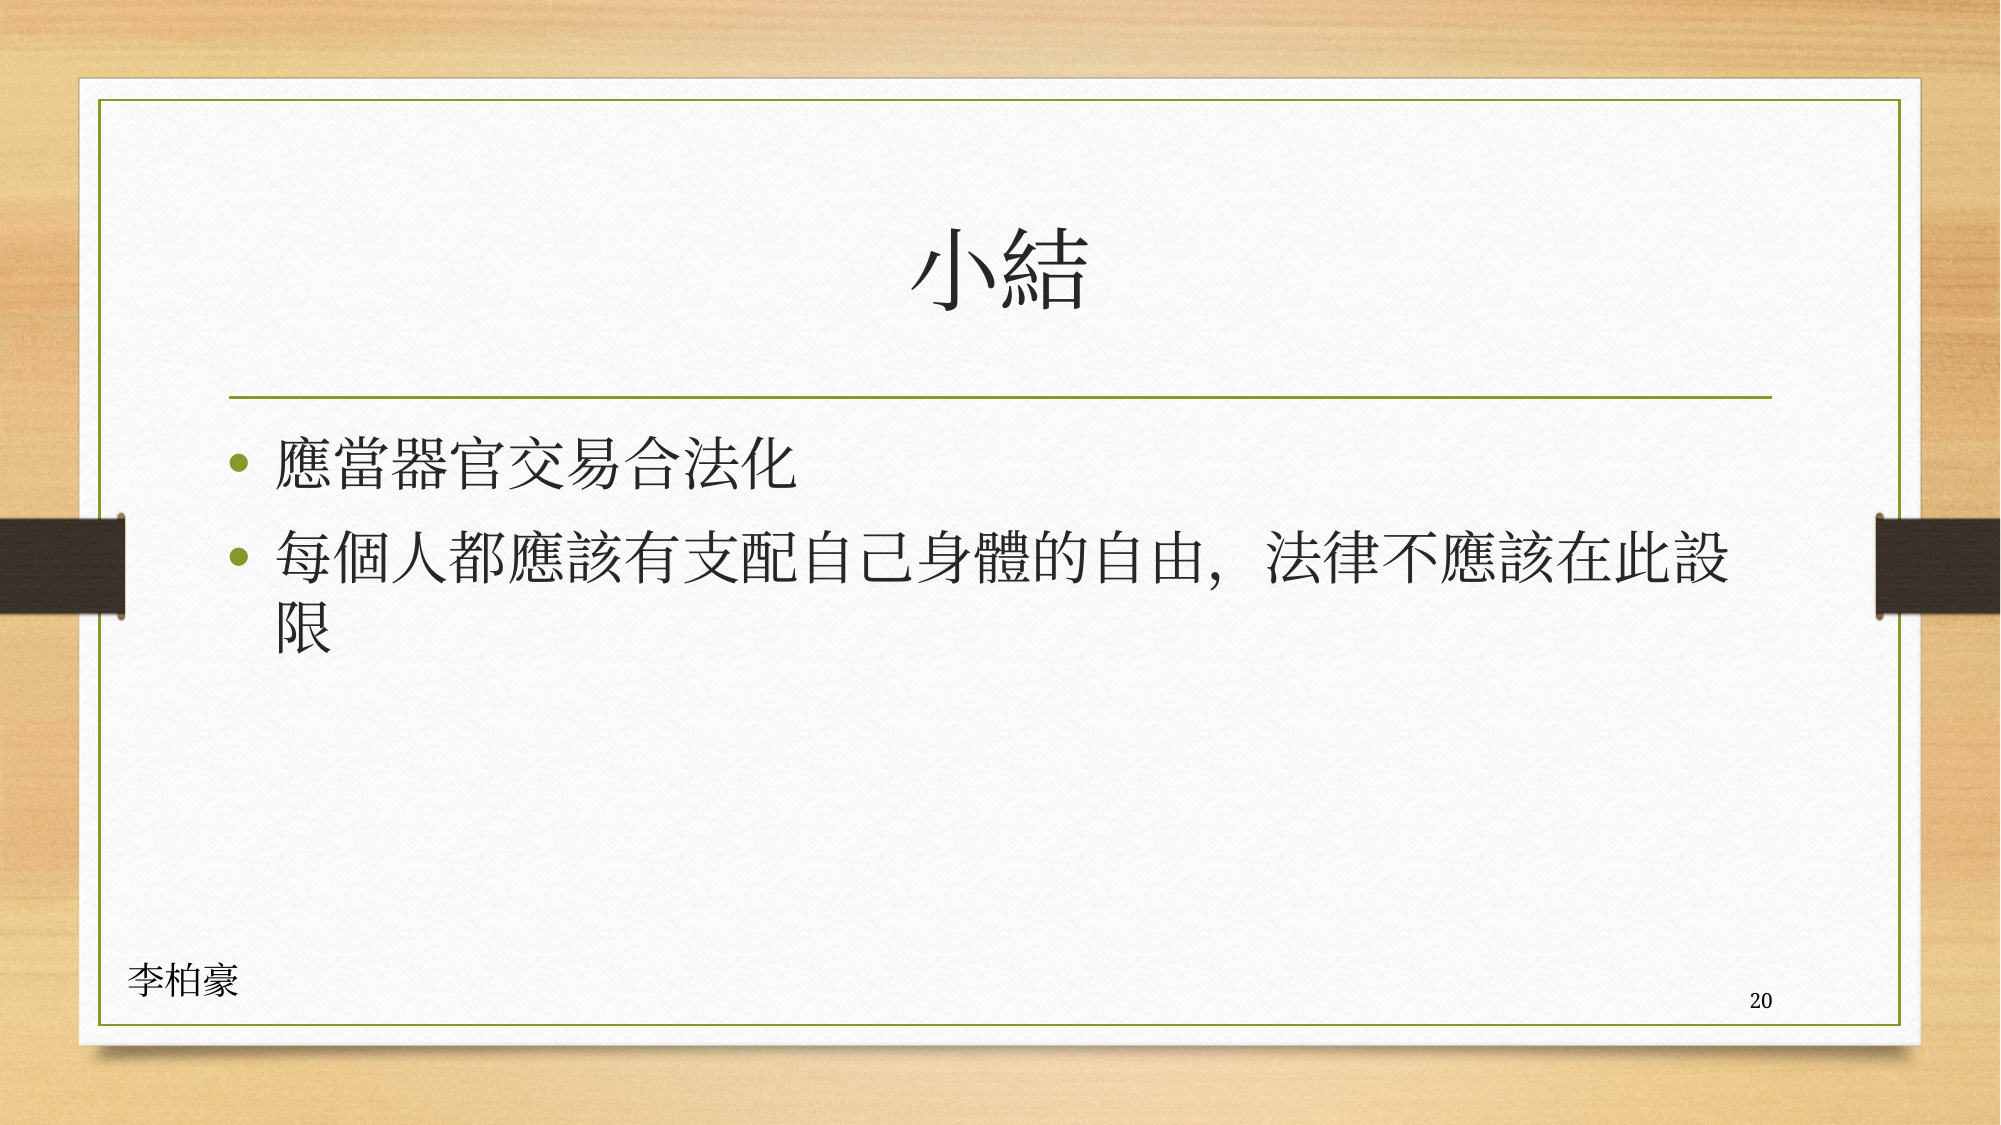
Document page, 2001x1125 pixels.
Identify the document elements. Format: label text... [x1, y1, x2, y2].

text_box 李柏豪 [112, 949, 518, 1010]
list 應當器官交易合法化 每個人都應該有支配自己身體的自由，法律不應該在此設限 [212, 419, 1788, 964]
picture [0, 0, 2001, 1125]
title 小結 [212, 161, 1788, 375]
slide_number 20 [1698, 979, 1788, 1025]
